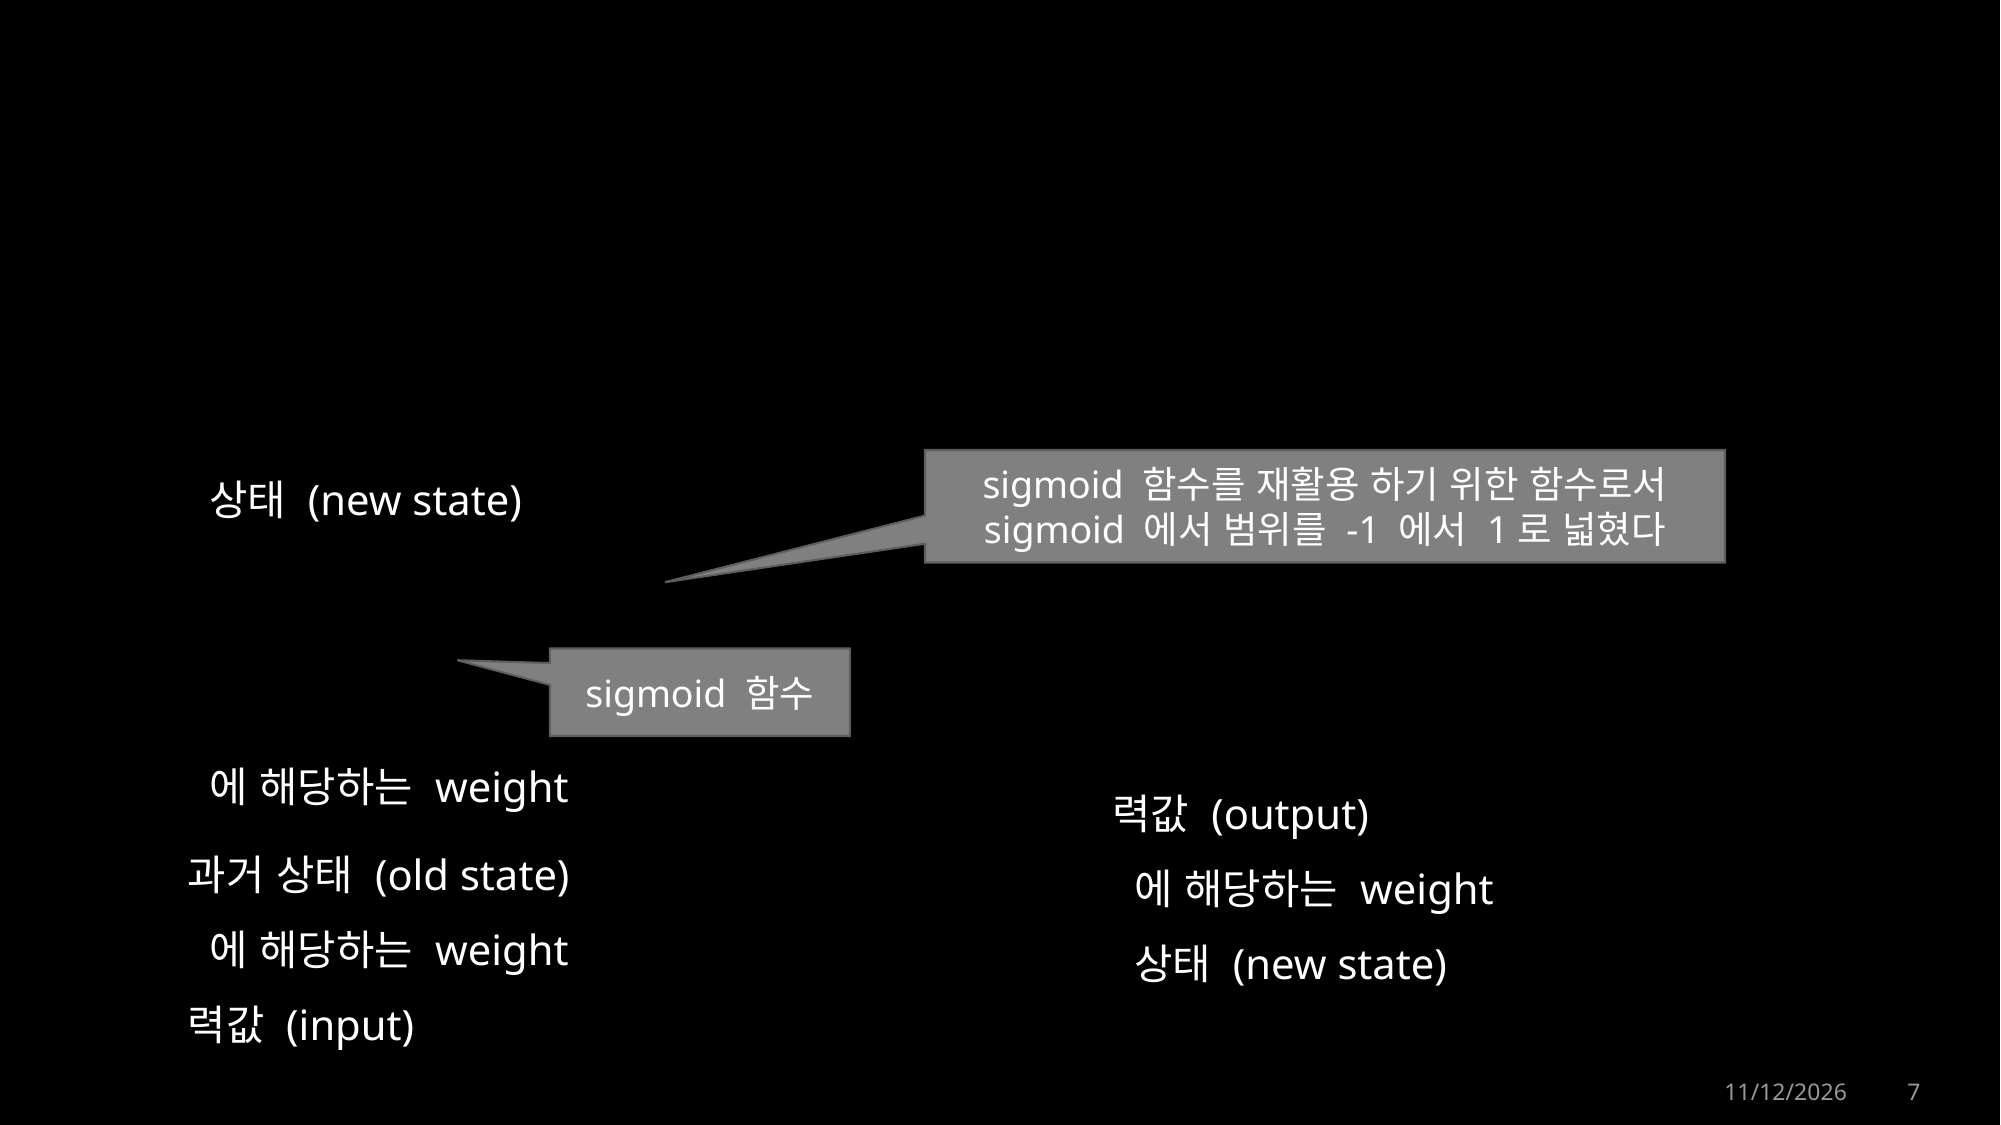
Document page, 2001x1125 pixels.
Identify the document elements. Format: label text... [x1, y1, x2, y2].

slide_number 7 [1862, 1074, 1936, 1113]
text_box sigmoid 함수 [457, 647, 851, 738]
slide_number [1588, 1074, 1862, 1113]
text_box sigmoid 함수를 재활용 하기 위한 함수로서 sigmoid 에서 범위를 -1 에서 1로 넓혔다 [664, 448, 1727, 584]
